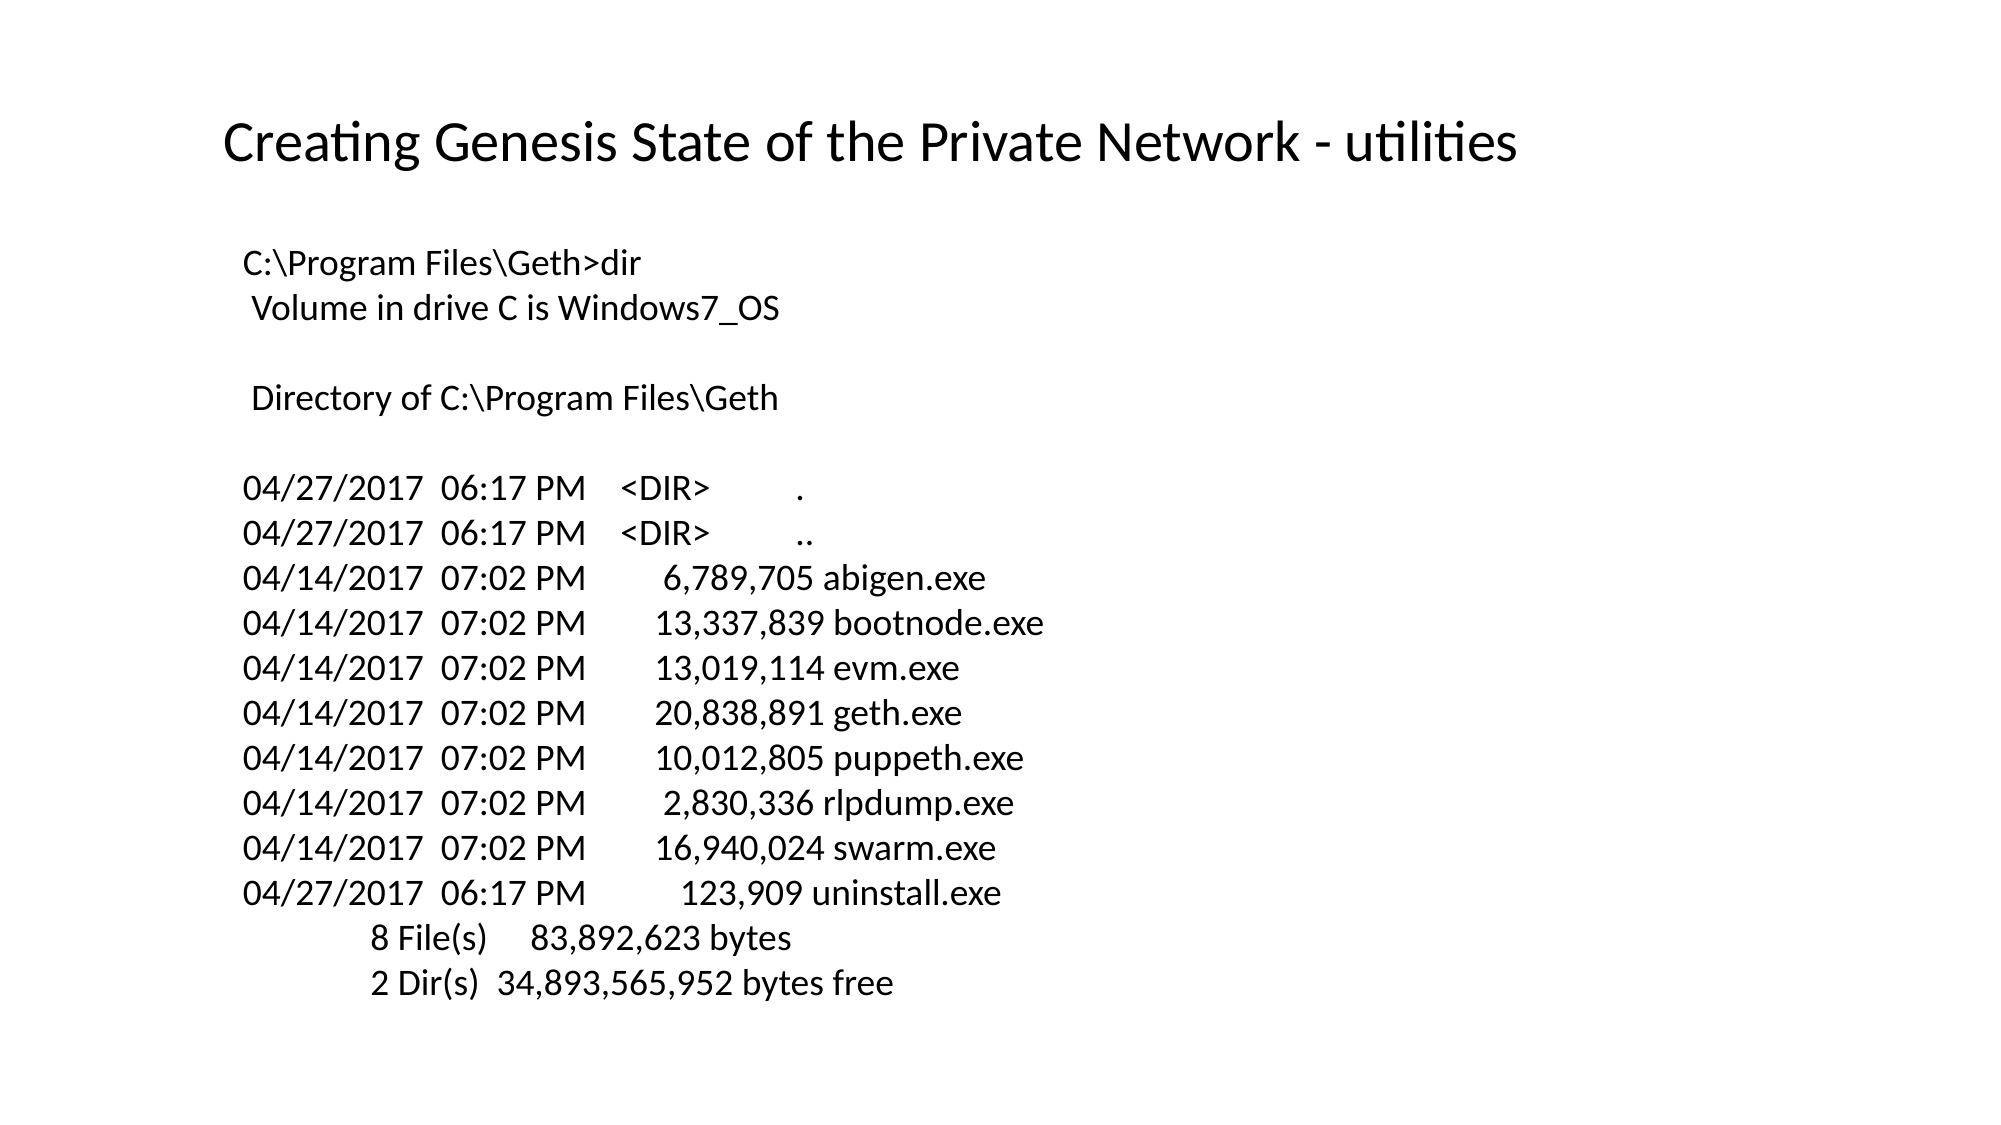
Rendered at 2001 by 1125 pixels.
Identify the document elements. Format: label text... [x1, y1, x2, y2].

text_box Creating Genesis State of the Private Network - utilities [133, 95, 1535, 180]
text_box C:\Program Files\Geth>dir Volume in drive C is Windows7_OS Directory of C:\Program Files\Geth 04/27/2017 06:17 PM <DIR> . 04/27/2017 06:17 PM <DIR> .. 04/14/2017 07:02 PM 6,789,705 abigen.exe 04/14/2017 07:02 PM 13,337,839 bootnode.exe 04/14/2017 07:02 PM 13,019,114 evm.exe 04/14/2017 07:02 PM 20,838,891 geth.exe 04/14/2017 07:02 PM 10,012,805 puppeth.exe 04/14/2017 07:02 PM 2,830,336 rlpdump.exe 04/14/2017 07:02 PM 16,940,024 swarm.exe 04/27/2017 06:17 PM 123,909 uninstall.exe 8 File(s) 83,892,623 bytes 2 Dir(s) 34,893,565,952 bytes free [228, 230, 1831, 1011]
